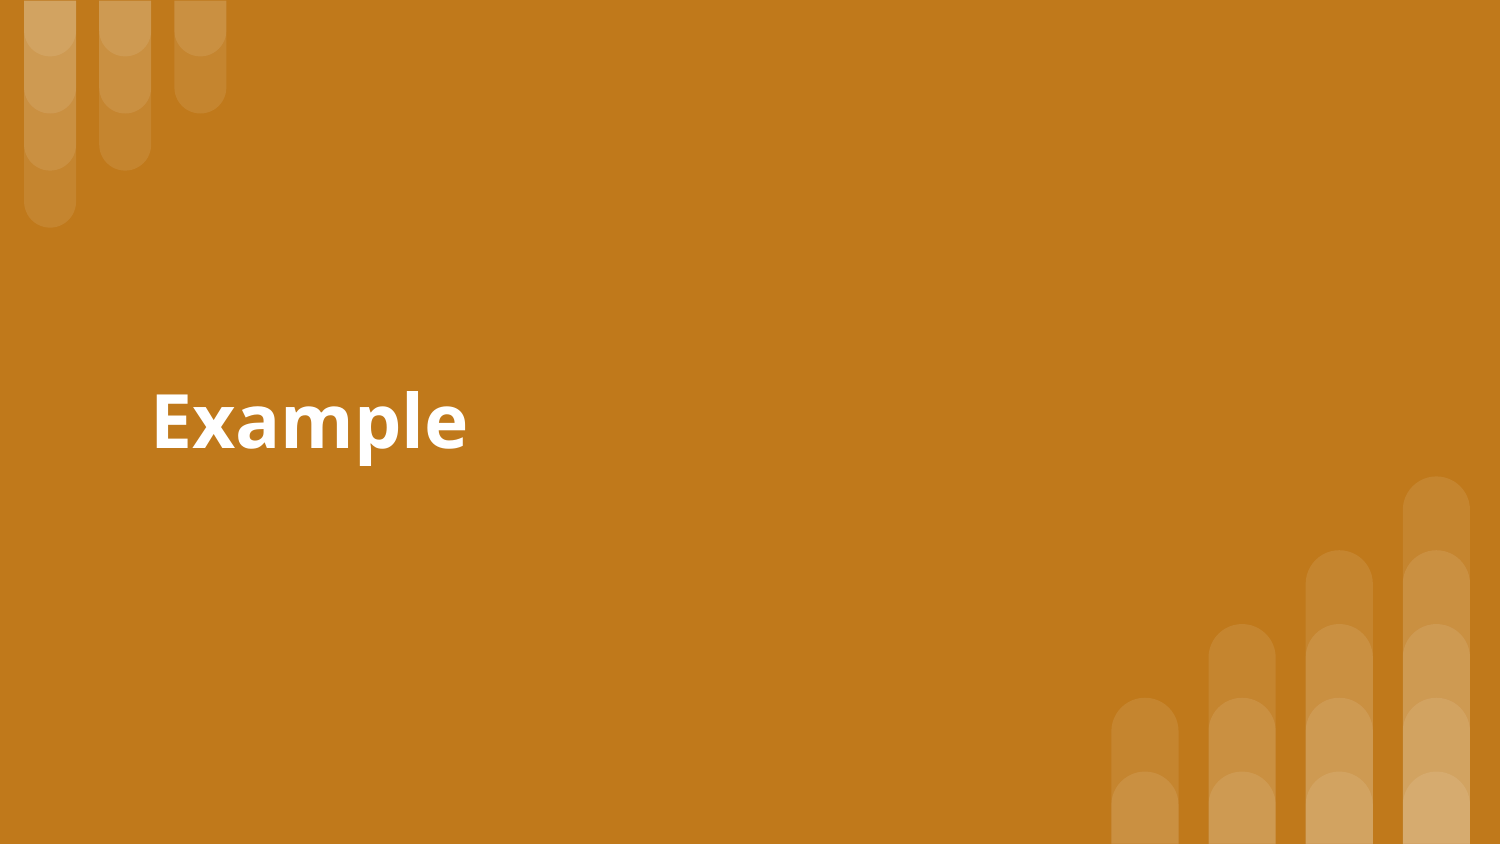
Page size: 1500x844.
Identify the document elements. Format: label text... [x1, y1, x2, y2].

title Example [135, 264, 1097, 572]
